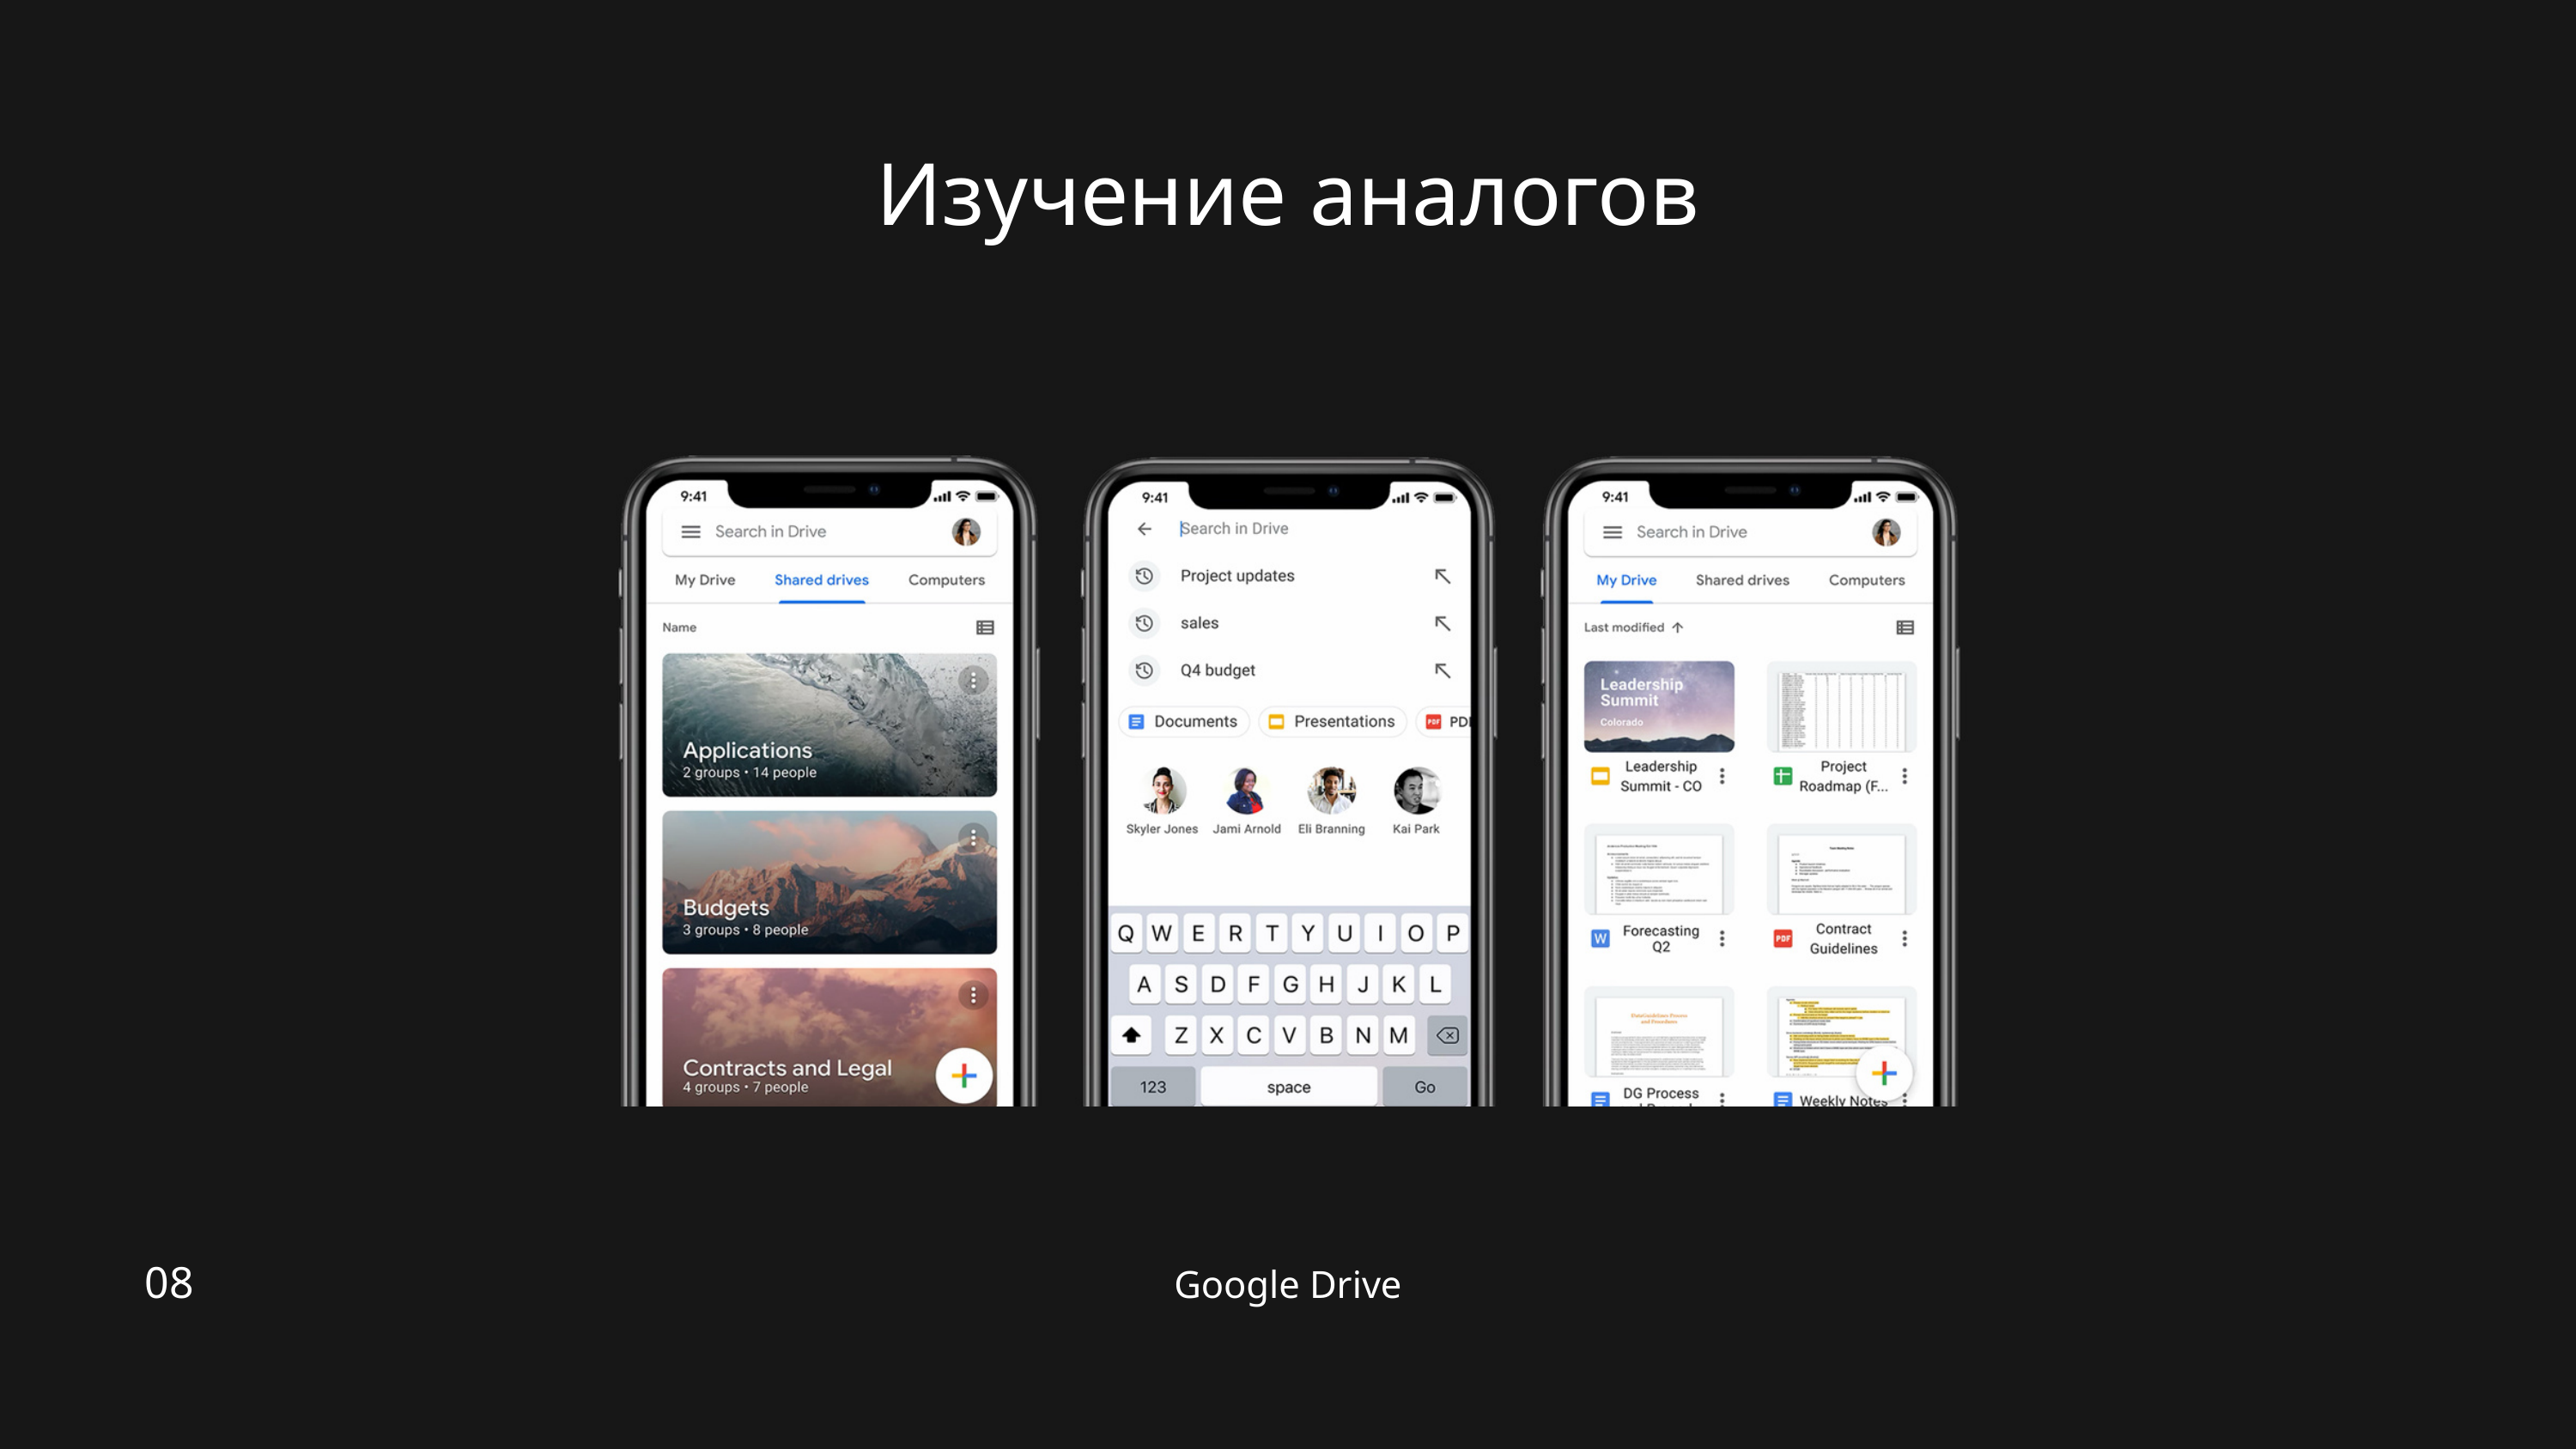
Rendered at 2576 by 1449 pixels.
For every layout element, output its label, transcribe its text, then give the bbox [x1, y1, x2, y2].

text_box Google Drive [1066, 1253, 1510, 1306]
picture [608, 342, 1968, 1107]
text_box 08 [144, 1246, 361, 1307]
text_box Изучение аналогов [428, 158, 2148, 243]
